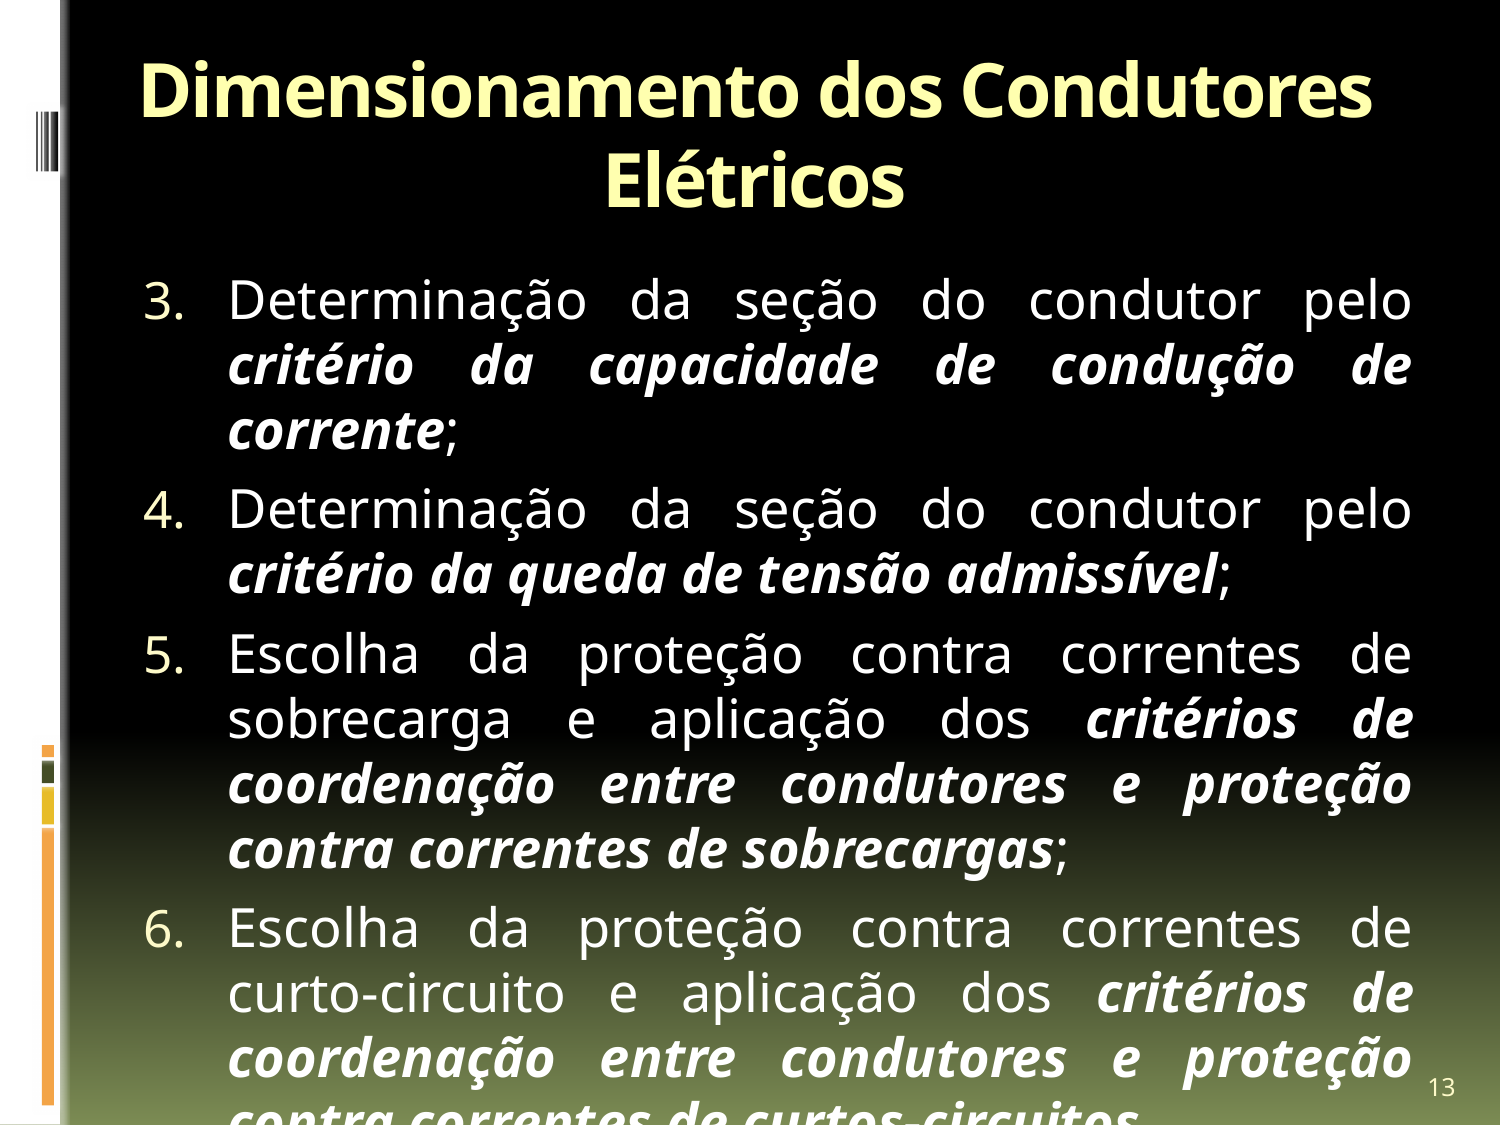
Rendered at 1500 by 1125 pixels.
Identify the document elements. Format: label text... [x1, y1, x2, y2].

slide_number 13 [1412, 1052, 1488, 1113]
list Determinação da seção do condutor pelo critério da capacidade de condução de corrente; Determinação da seção do condutor pelo critério da queda de tensão admissível; Escolha da proteção contra correntes de sobrecarga e aplicação dos critérios de coordenação entre condutores e proteção contra correntes de sobrecargas; Escolha da proteção contra correntes de curto-circuito e aplicação dos critérios de coordenação entre condutores e proteção contra correntes de curtos-circuitos. [116, 257, 1430, 1044]
title Dimensionamento dos Condutores Elétricos [82, 35, 1428, 258]
